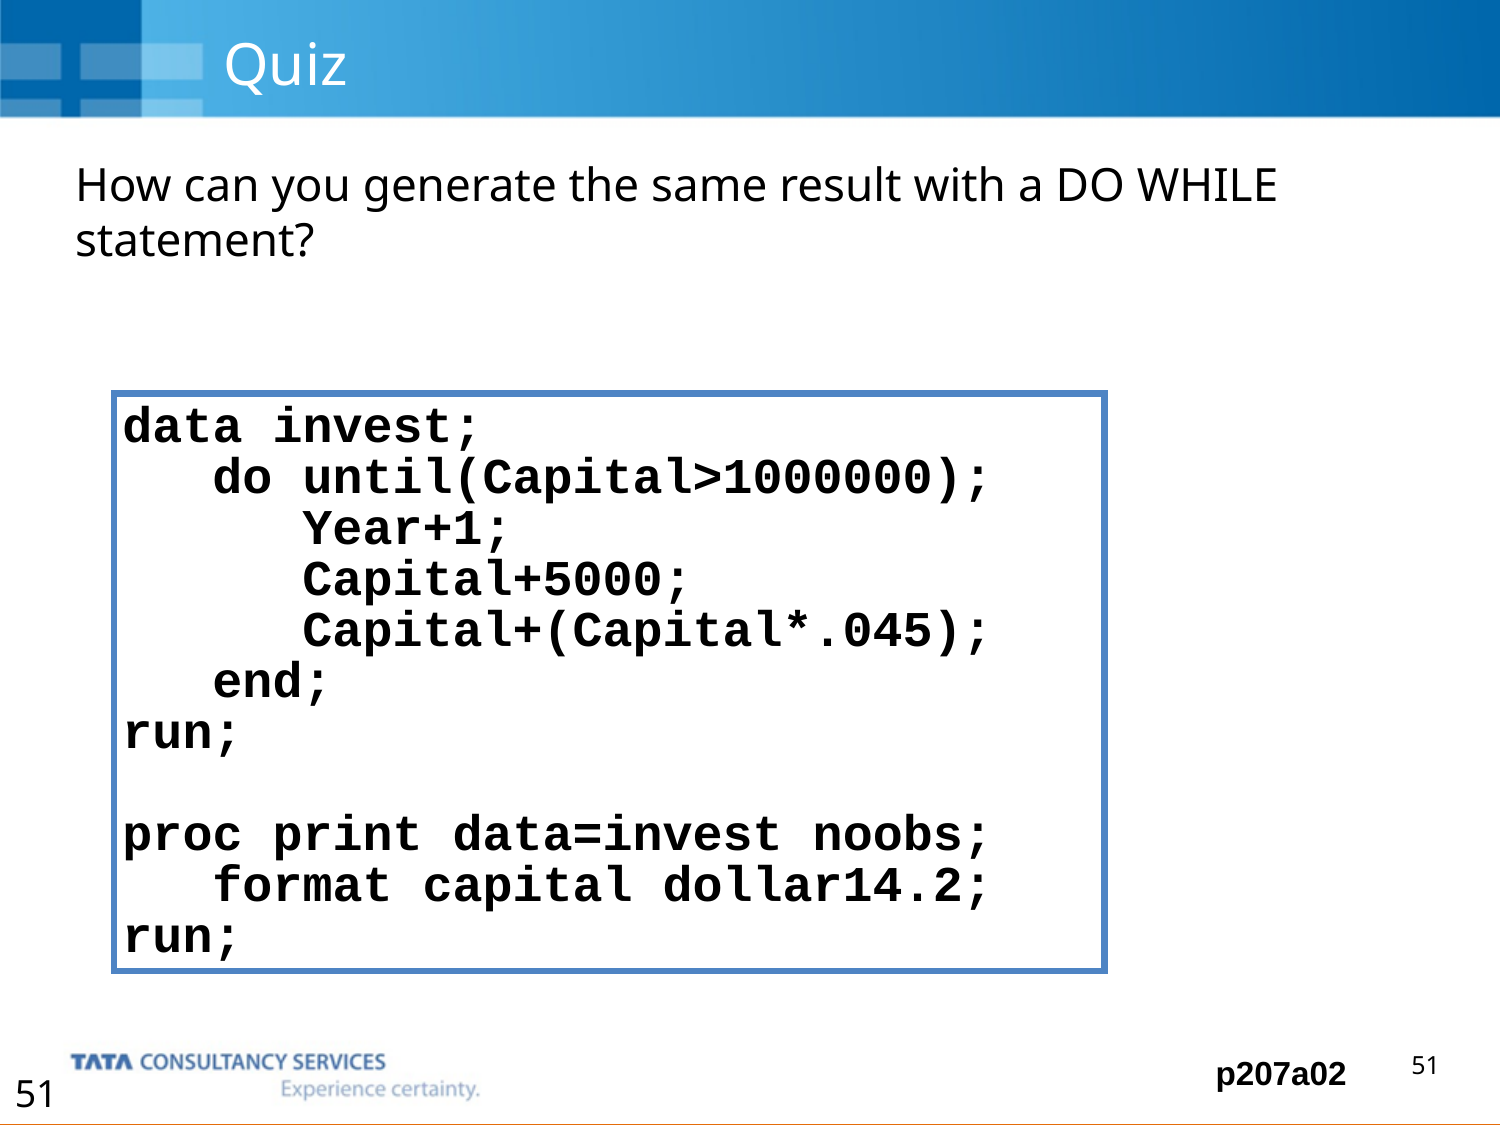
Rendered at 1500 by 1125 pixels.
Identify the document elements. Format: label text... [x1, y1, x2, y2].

text_box p207a02 [1200, 1037, 1362, 1107]
picture [0, 0, 1500, 1124]
text_box data invest; do until(Capital>1000000); Year+1; Capital+5000; Capital+(Capital*.045); end; run; proc print data=invest noobs; format capital dollar14.2; run; [114, 393, 1105, 971]
slide_number 51 [0, 1062, 88, 1125]
title Quiz [208, 18, 1461, 107]
list How can you generate the same result with a DO WHILE statement? [60, 148, 1450, 891]
